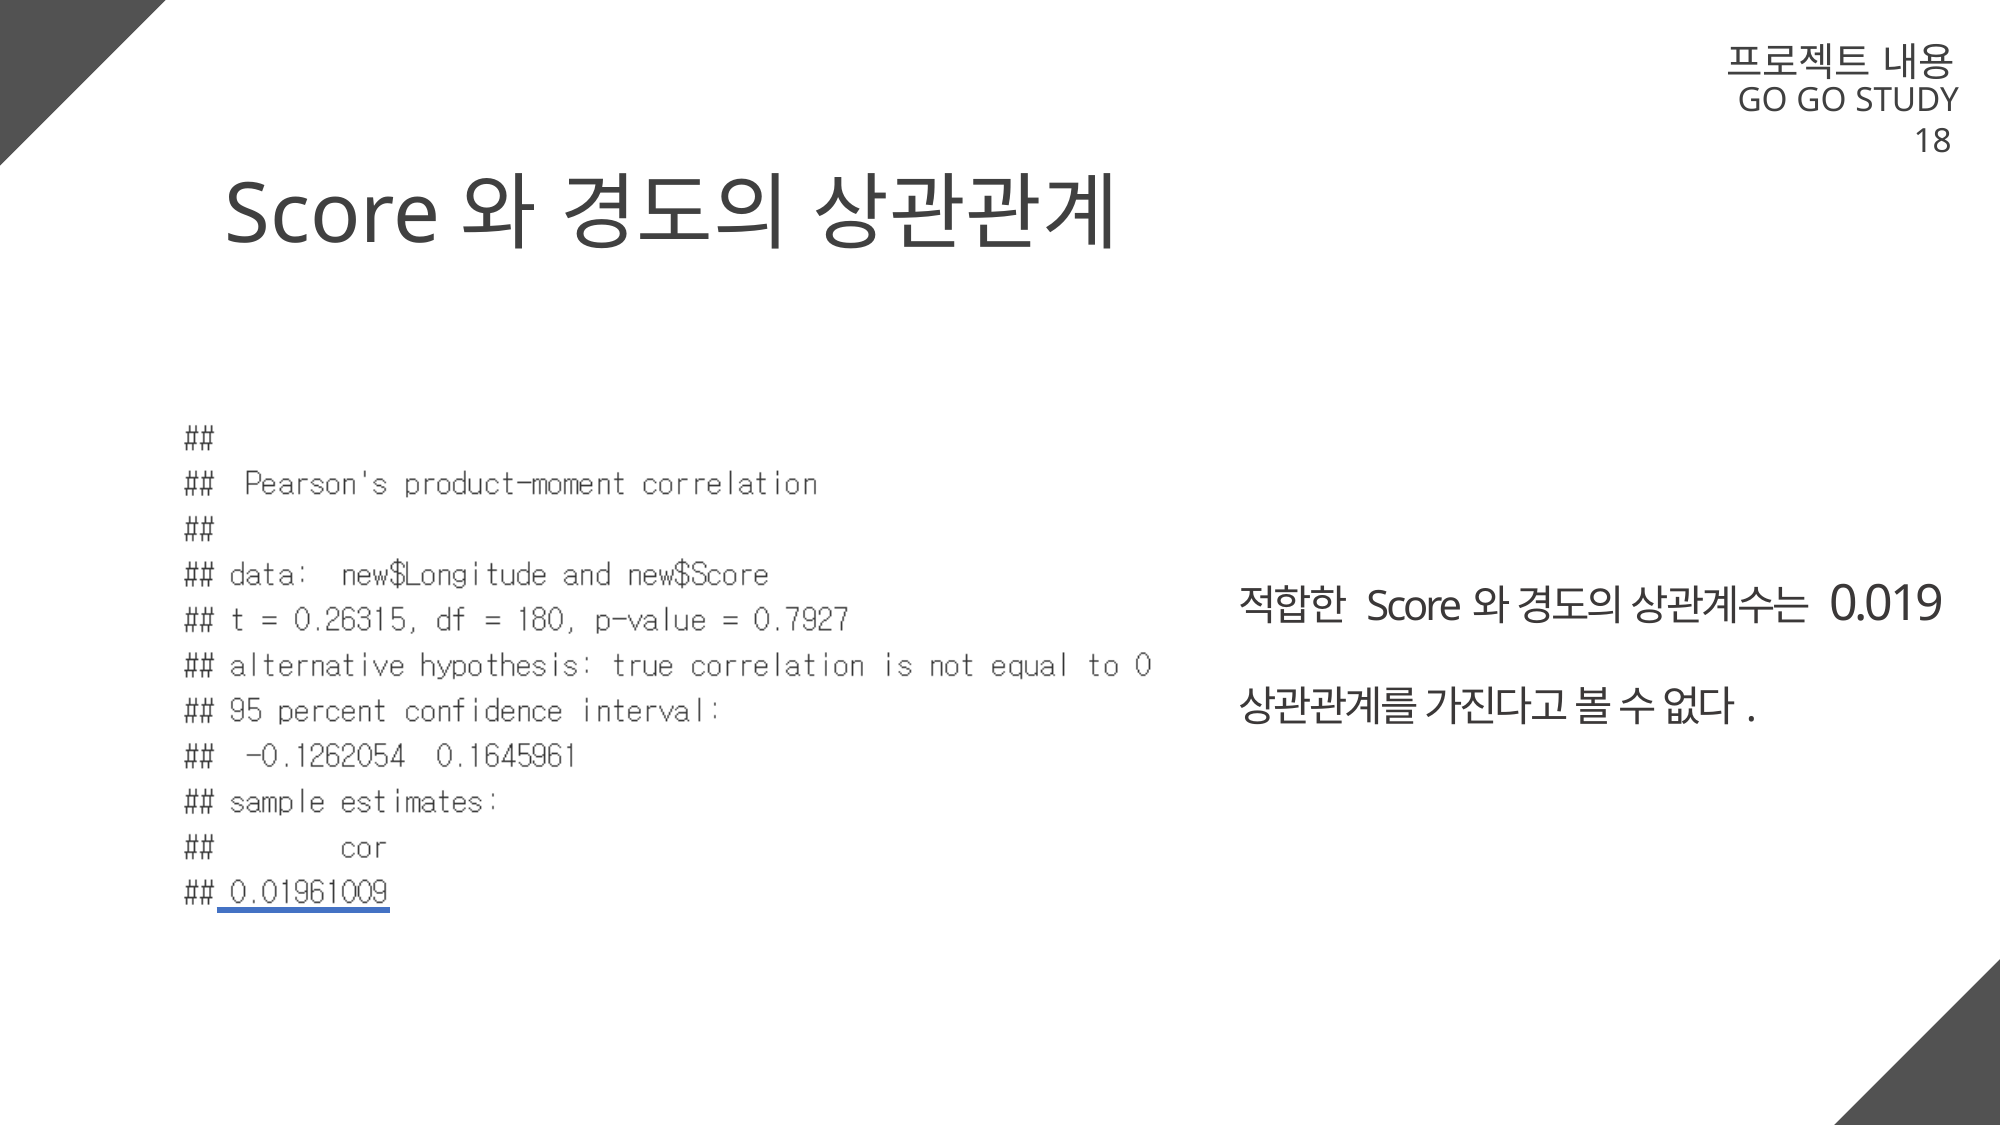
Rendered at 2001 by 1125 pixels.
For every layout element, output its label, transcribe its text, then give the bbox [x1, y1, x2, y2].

text_box 적합한 Score와 경도의 상관계수는 0.019 상관관계를 가진다고 볼 수 없다. [1224, 562, 1983, 788]
text_box 18 [1898, 111, 1967, 167]
text_box [0, 0, 168, 168]
picture [165, 402, 1224, 930]
text_box Score와 경도의 상관관계 [210, 151, 1134, 267]
text_box 프로젝트 내용 [1711, 29, 1970, 93]
text_box [1832, 957, 2000, 1125]
text_box GO GO STUDY [1722, 70, 1974, 126]
